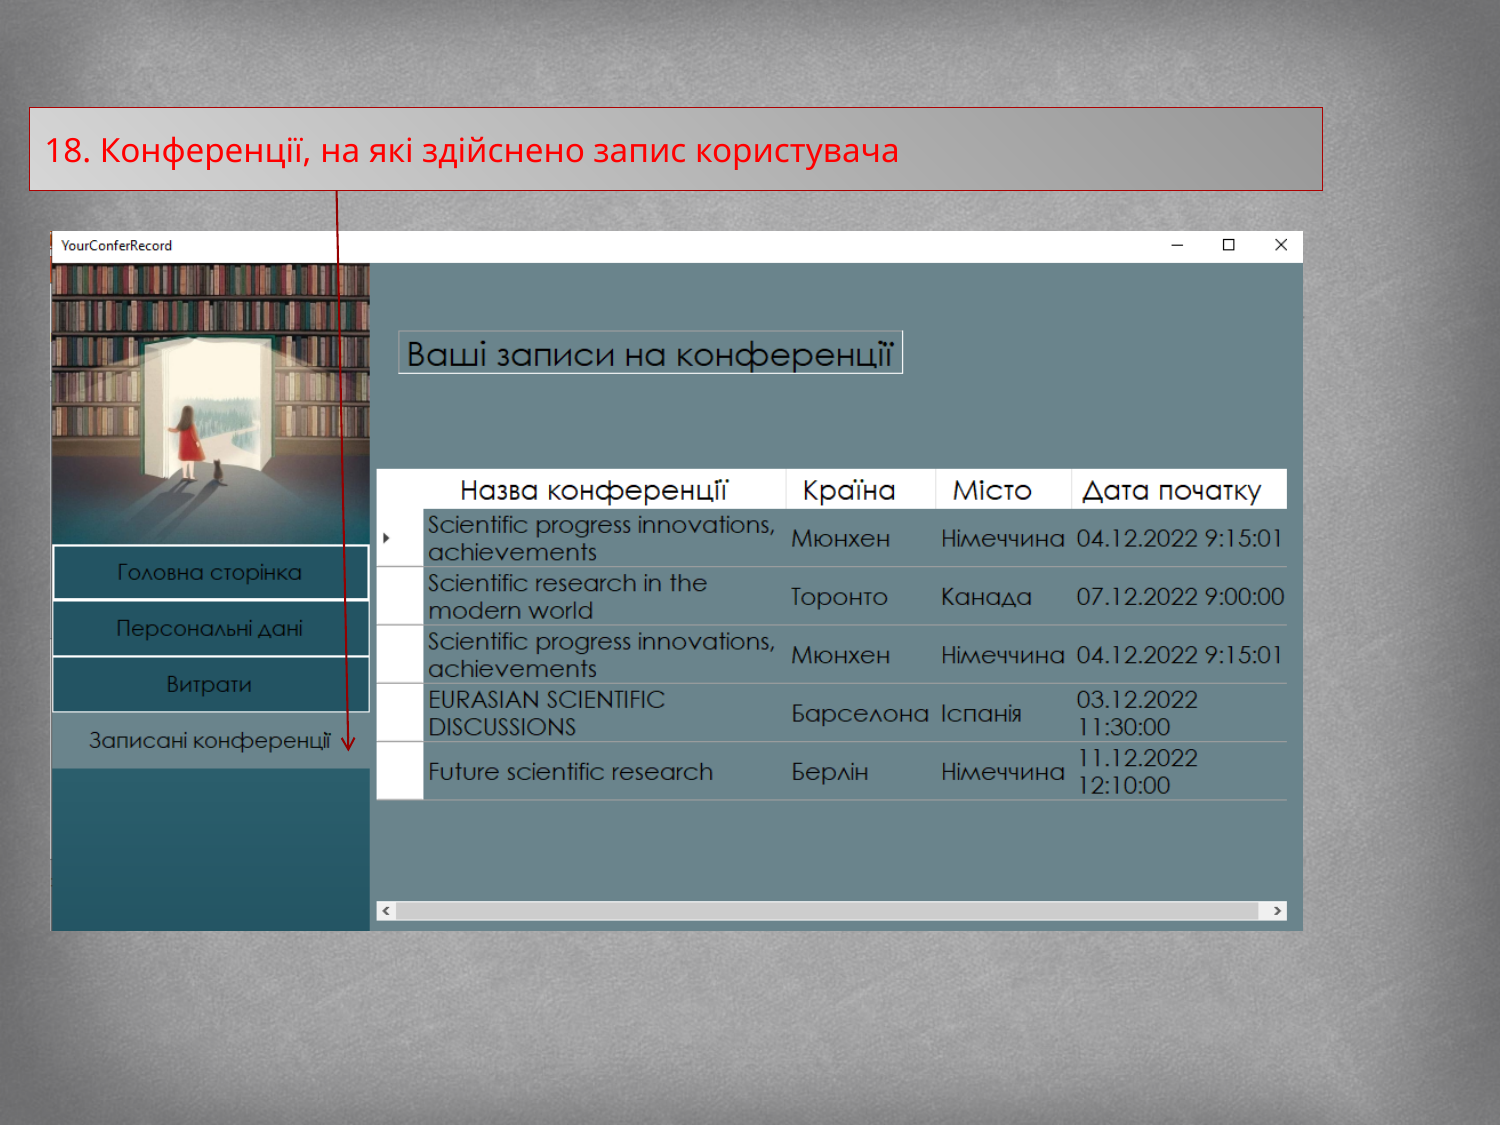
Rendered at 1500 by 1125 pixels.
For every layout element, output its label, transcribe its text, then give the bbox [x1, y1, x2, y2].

text_box 18. Конференції, на які здійснено запис користувача [29, 107, 1323, 191]
picture [49, 231, 1303, 931]
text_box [335, 189, 349, 752]
